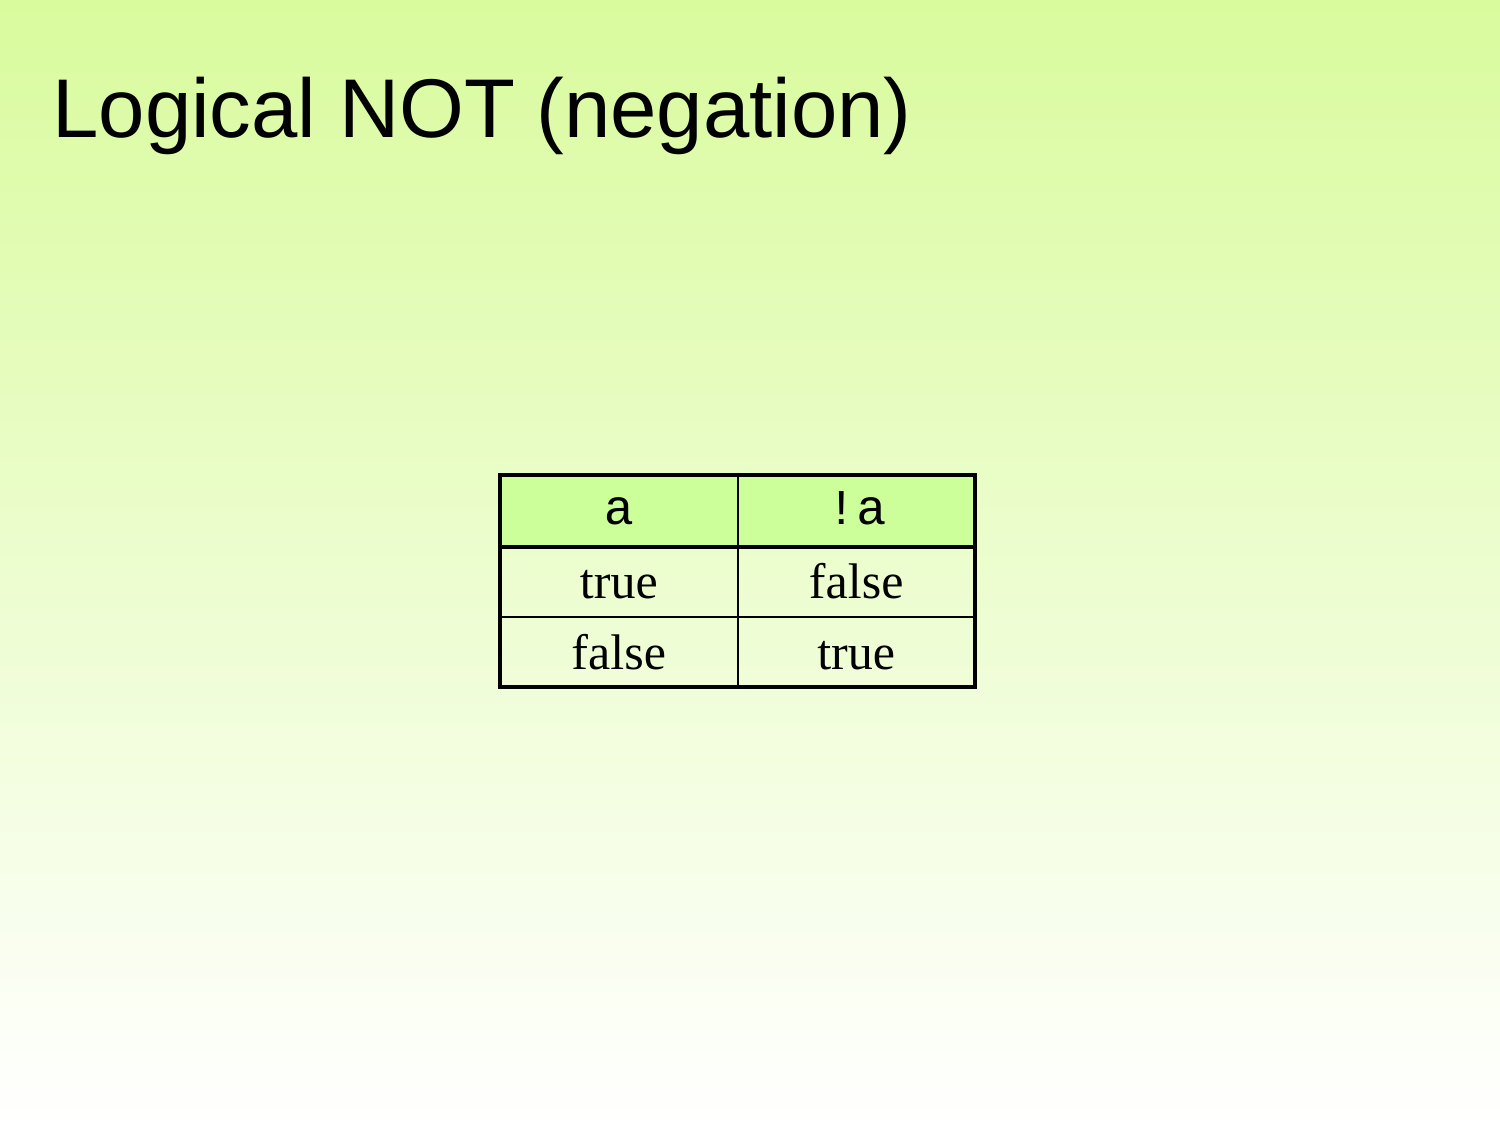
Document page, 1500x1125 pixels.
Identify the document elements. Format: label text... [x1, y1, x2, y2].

table_header !a [739, 477, 973, 545]
table_cell false [502, 618, 737, 685]
table_cell true [502, 549, 737, 616]
table_cell false [739, 549, 973, 616]
table_cell true [739, 618, 973, 685]
table_header a [502, 477, 737, 545]
title Logical NOT (negation) [37, 45, 1463, 163]
